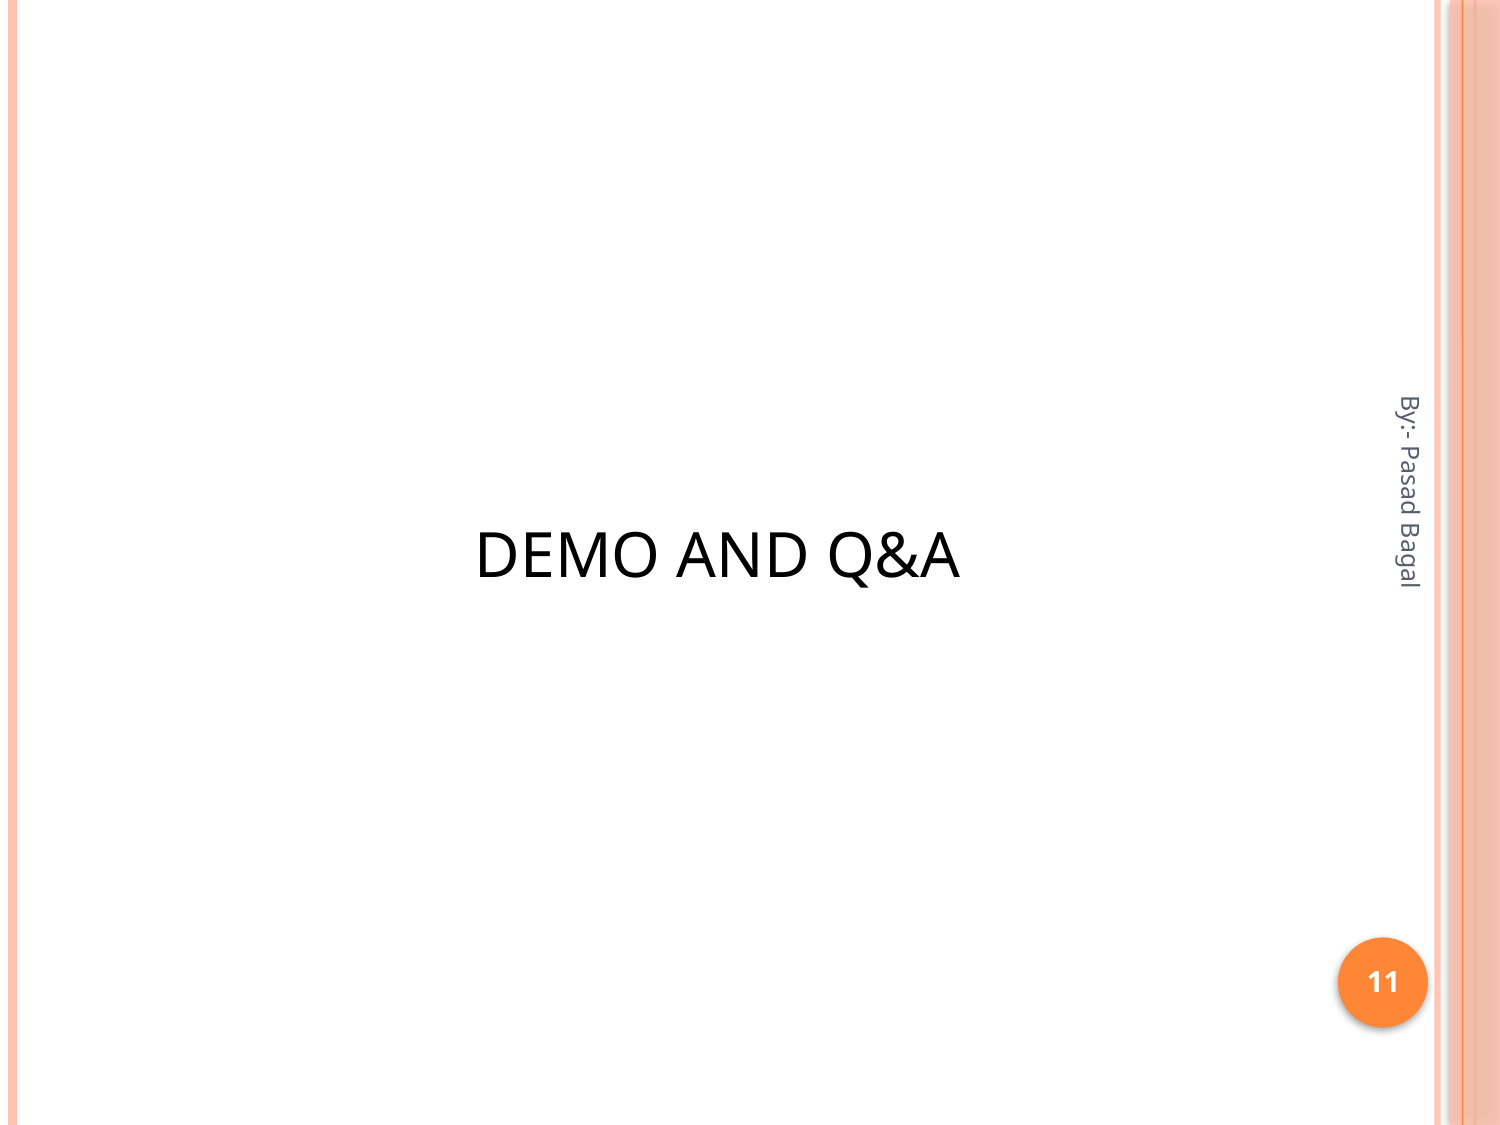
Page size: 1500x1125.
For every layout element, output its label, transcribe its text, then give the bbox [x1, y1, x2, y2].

slide_number 11 [1333, 940, 1434, 1027]
footer By:- Pasad Bagal [1379, 380, 1440, 906]
title DEMO AND Q&A [105, 410, 1331, 598]
